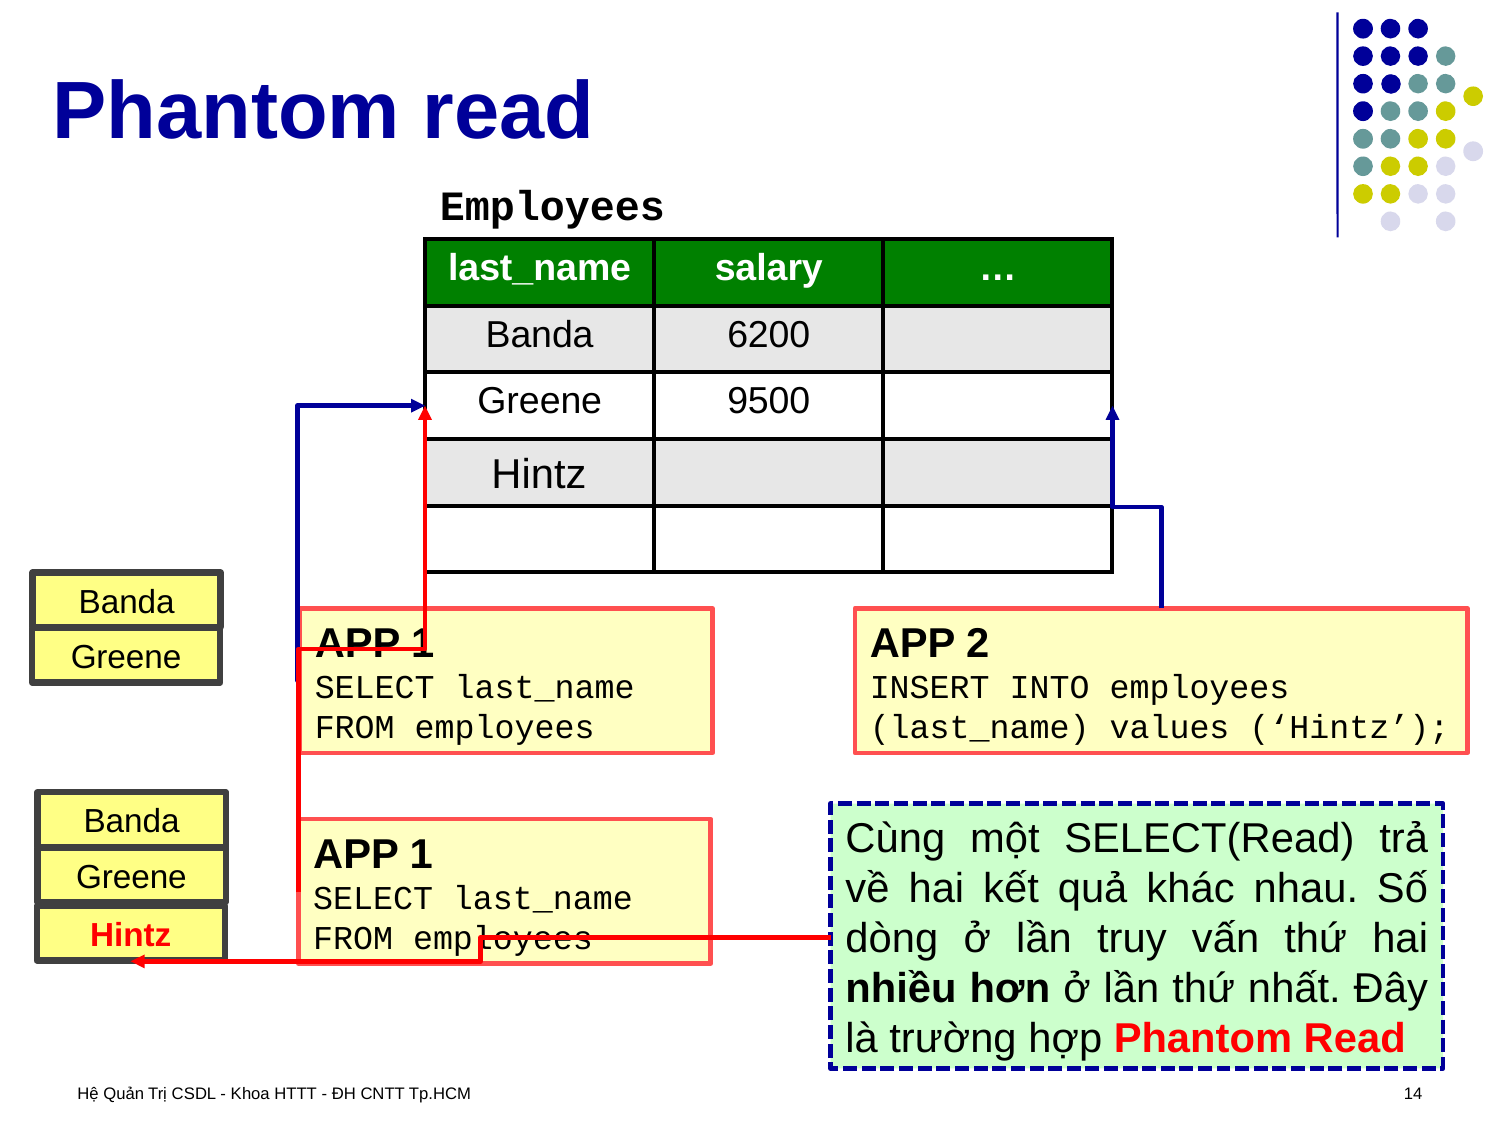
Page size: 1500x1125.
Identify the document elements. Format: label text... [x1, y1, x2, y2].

text_box Cùng một SELECT(Read) trả về hai kết quả khác nhau. Số dòng ở lần truy vấn thứ hai nhiều hơn ở lần thứ nhất. Đây là trường hợp Phantom Read [830, 803, 1444, 1069]
text_box Banda [37, 792, 226, 847]
table_cell [427, 508, 652, 570]
text_box Hintz [428, 439, 650, 505]
table_cell [885, 441, 1110, 504]
table_cell Banda [427, 308, 652, 370]
table_cell [885, 374, 1110, 437]
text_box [130, 937, 831, 962]
text_box Greene [37, 847, 226, 903]
text_box Employees [425, 171, 750, 237]
text_box Hintz [36, 905, 225, 961]
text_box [298, 405, 425, 893]
table_cell [656, 508, 881, 570]
table_header … [885, 241, 1110, 304]
table_cell Greene [427, 374, 652, 437]
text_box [1035, 482, 1239, 532]
table_header last_name [427, 241, 652, 304]
table_cell [885, 308, 1110, 370]
text_box APP 1 SELECT last_name FROM employees [298, 819, 711, 937]
text_box Greene [32, 627, 221, 683]
text_box APP 2 INSERT INTO employees (last_name) values (‘Hintz’); [854, 608, 1468, 753]
footer Hệ Quản Trị CSDL - Khoa HTTT - ĐH CNTT Tp.HCM [62, 1074, 1025, 1125]
text_box Banda [32, 572, 221, 627]
slide_number 14 [1087, 1074, 1438, 1125]
title Phantom read [37, 20, 1325, 163]
text_box APP 1 SELECT last_name FROM employees [425, 608, 713, 753]
table_cell 9500 [656, 374, 881, 437]
table_header salary [656, 241, 881, 304]
table_cell 6200 [656, 308, 881, 370]
table_cell [656, 441, 881, 504]
table_cell [885, 508, 1110, 570]
